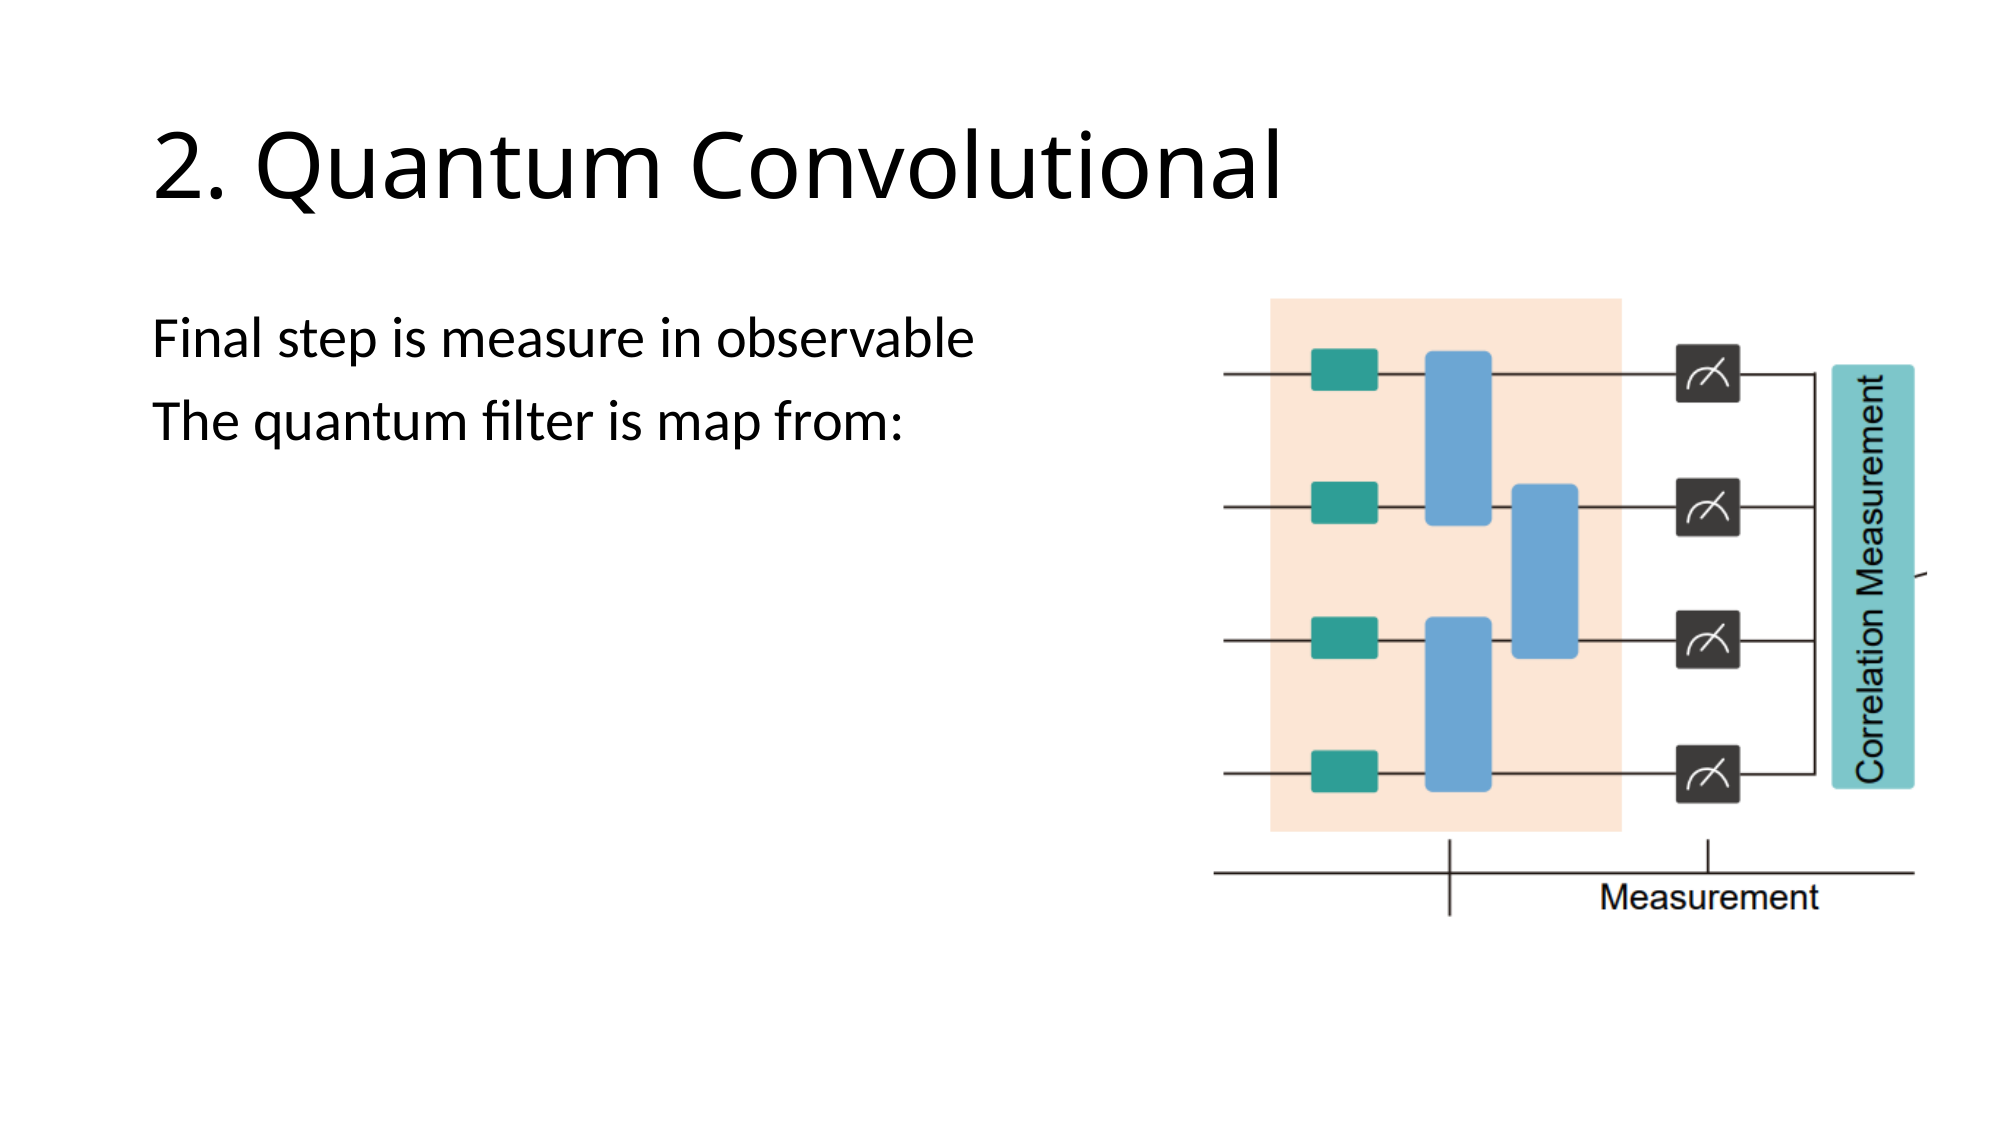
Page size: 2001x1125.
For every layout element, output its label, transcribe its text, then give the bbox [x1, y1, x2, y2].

picture [1213, 286, 1928, 926]
title 2. Quantum Convolutional [137, 59, 1863, 278]
